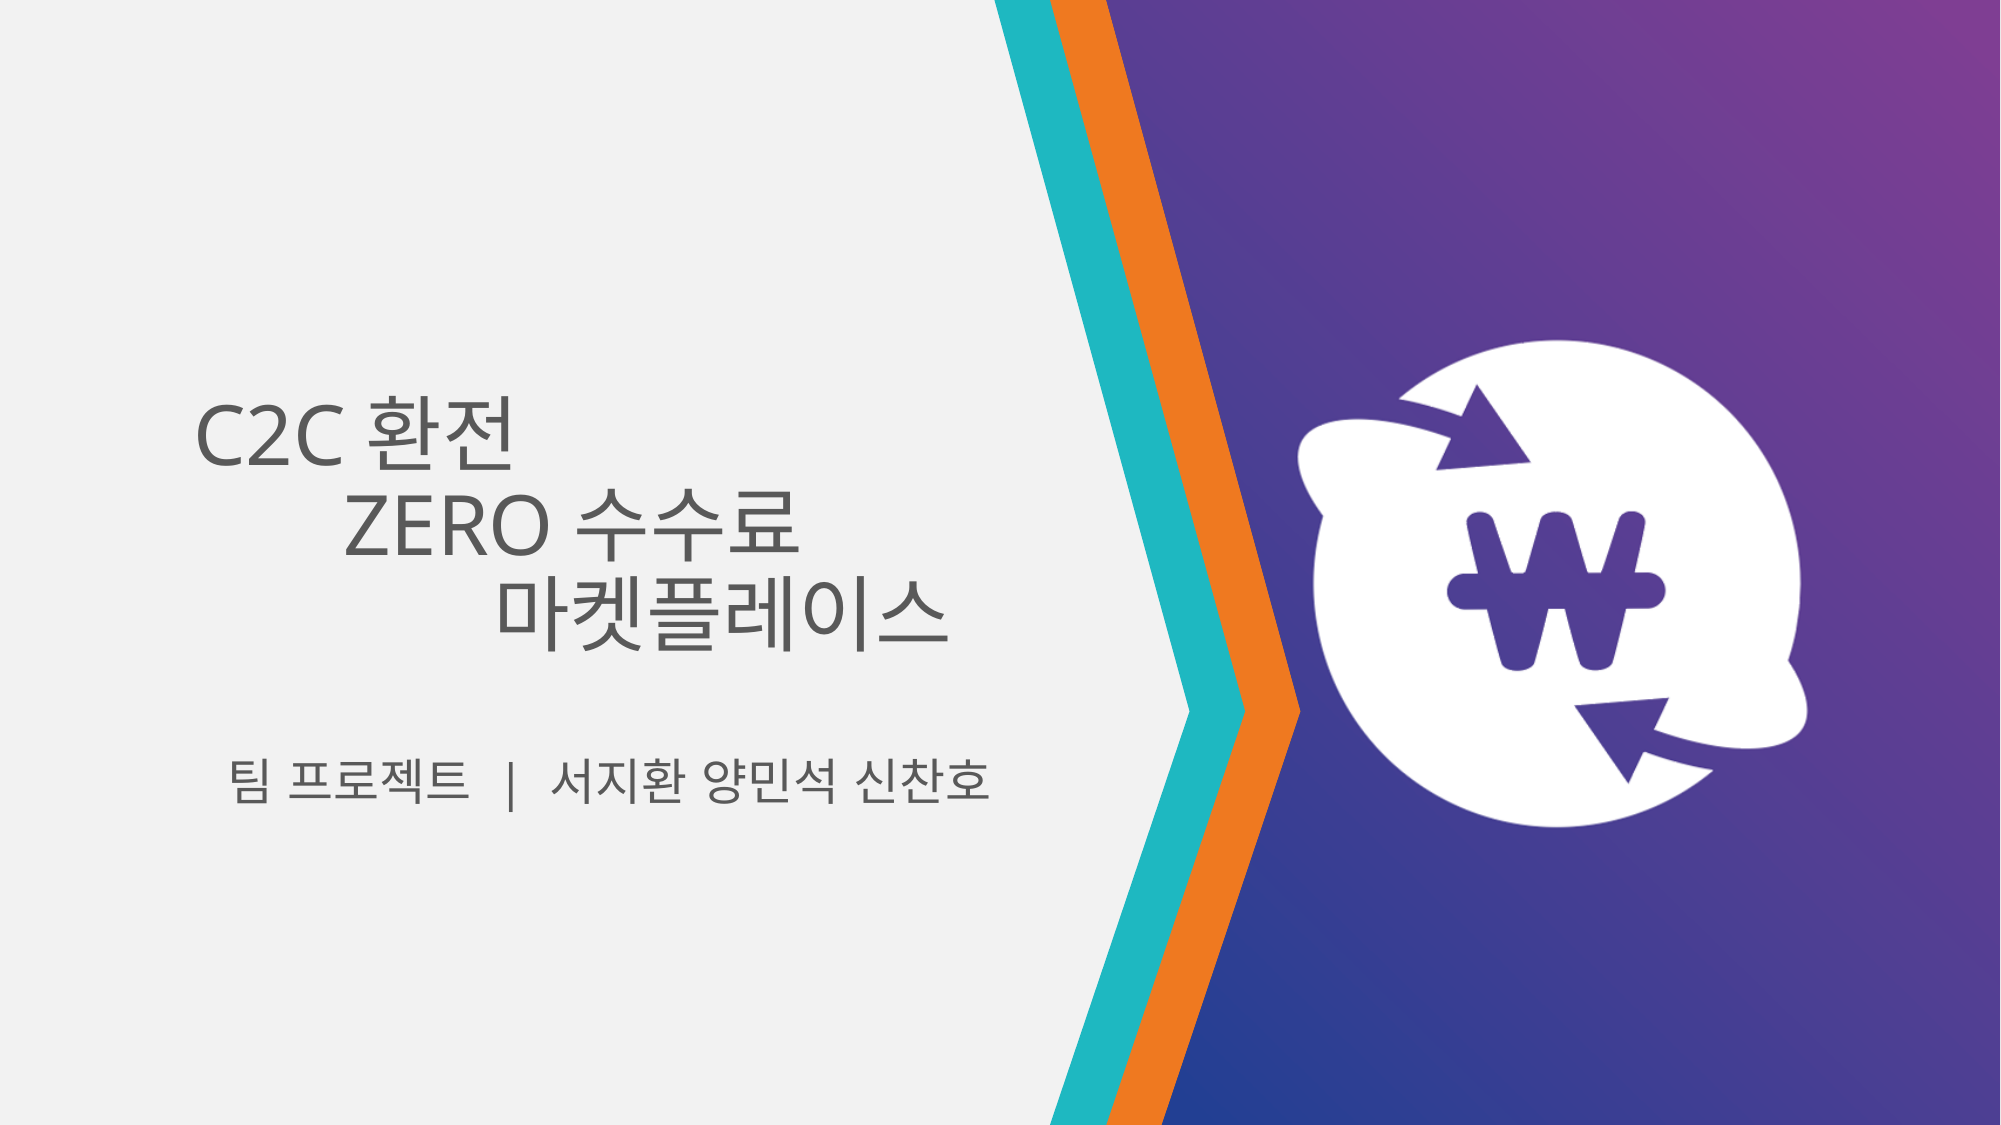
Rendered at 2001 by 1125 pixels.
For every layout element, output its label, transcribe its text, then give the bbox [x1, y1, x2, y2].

title C2C환전 ZERO수수료 마켓플레이스 [178, 263, 1087, 672]
picture [1106, 0, 2000, 1125]
subtitle 팀 프로젝트 | 서지환 양민석 신찬호 [212, 750, 1106, 847]
